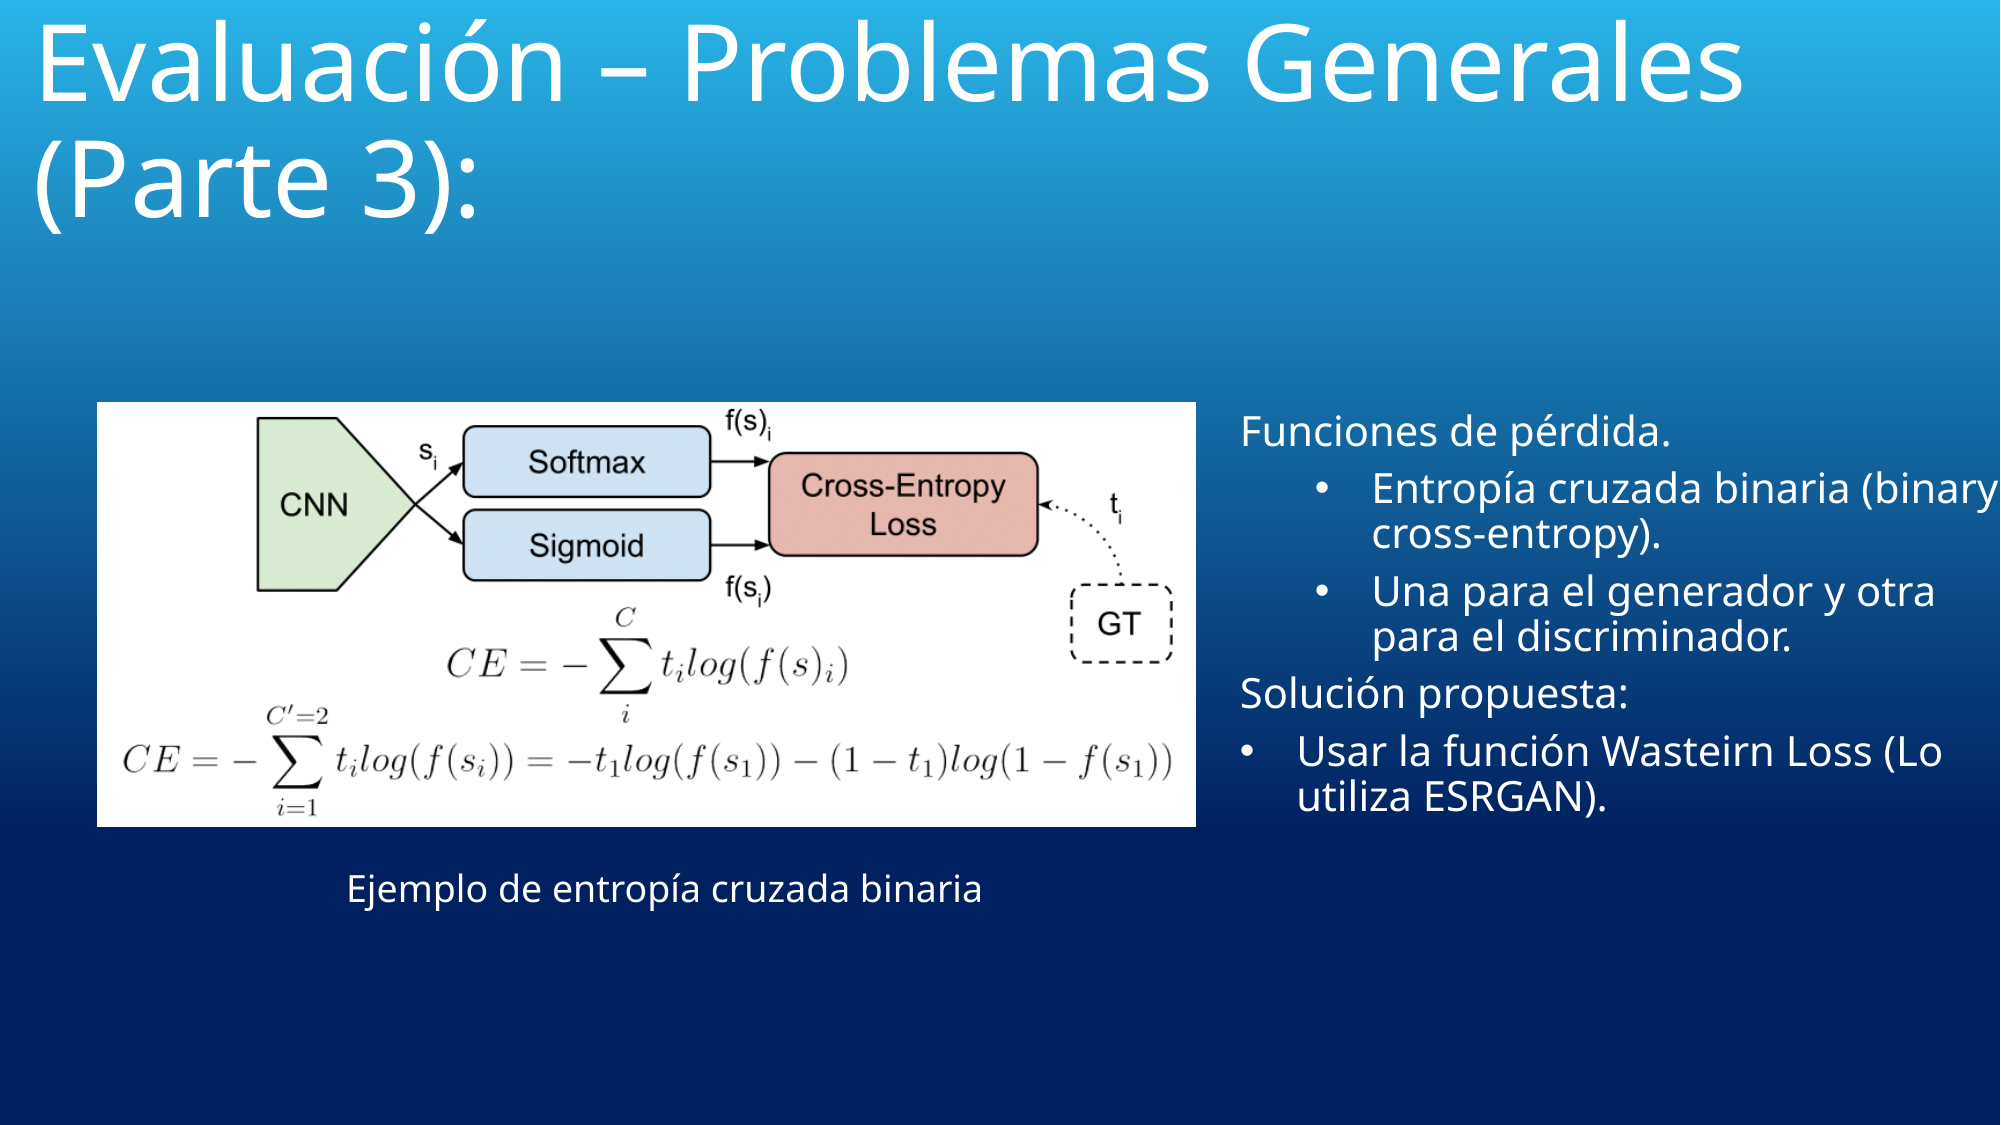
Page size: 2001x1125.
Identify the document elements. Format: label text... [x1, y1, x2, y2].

text_box Ejemplo de entropía cruzada binaria [311, 857, 1019, 918]
title Evaluación – Problemas Generales (Parte 3): [18, 0, 1897, 353]
text_box Funciones de pérdida. Entropía cruzada binaria (binary cross-entropy). Una para el generador y otra para el discriminador. Solución propuesta: Usar la función Wasteirn Loss (Lo utiliza ESRGAN). [1224, 402, 2000, 874]
picture [97, 402, 1196, 827]
